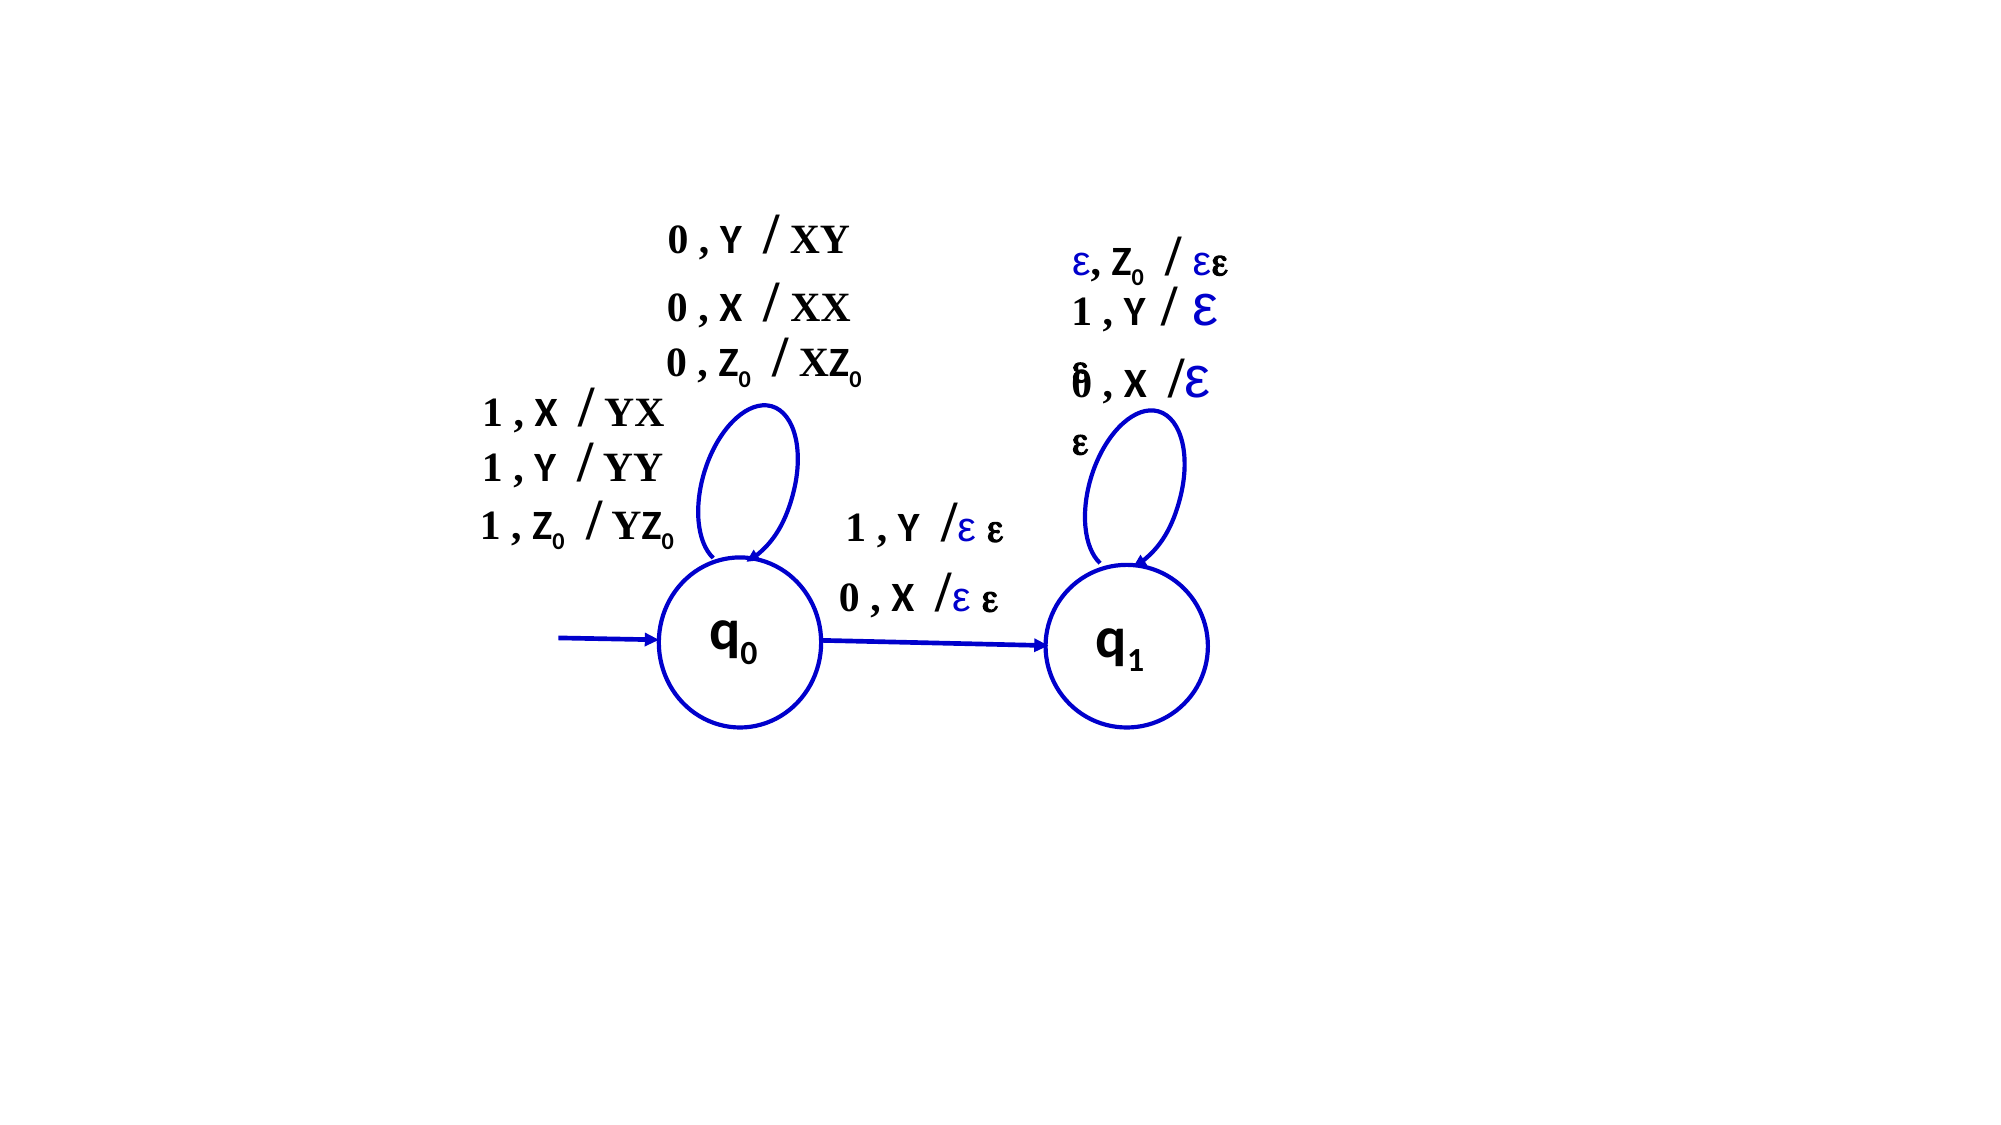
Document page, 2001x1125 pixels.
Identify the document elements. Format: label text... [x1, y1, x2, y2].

text_box 0 , X /ε  [1056, 335, 1238, 408]
text_box ε, Z0 / ε [1046, 209, 1288, 303]
text_box 0 , Z0 / XZ0 [650, 310, 930, 403]
text_box q1 [1080, 591, 1180, 668]
text_box [658, 557, 822, 728]
text_box 1 , Y /ε  [830, 475, 1031, 572]
text_box 0 , Y / XY [652, 187, 888, 282]
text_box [820, 640, 1049, 646]
text_box [1045, 564, 1208, 728]
text_box 1 , X / YX [467, 360, 702, 454]
text_box [739, 405, 798, 562]
text_box 1 , Y / ε  [1056, 259, 1238, 335]
text_box 1 , Y / YY [466, 415, 746, 509]
text_box 0 , X / XX [651, 255, 887, 349]
text_box [1084, 410, 1185, 567]
text_box q0 [694, 583, 793, 660]
text_box 1 , Z0 / YZ0 [464, 473, 744, 567]
text_box 0 , X /ε  [823, 545, 1017, 639]
